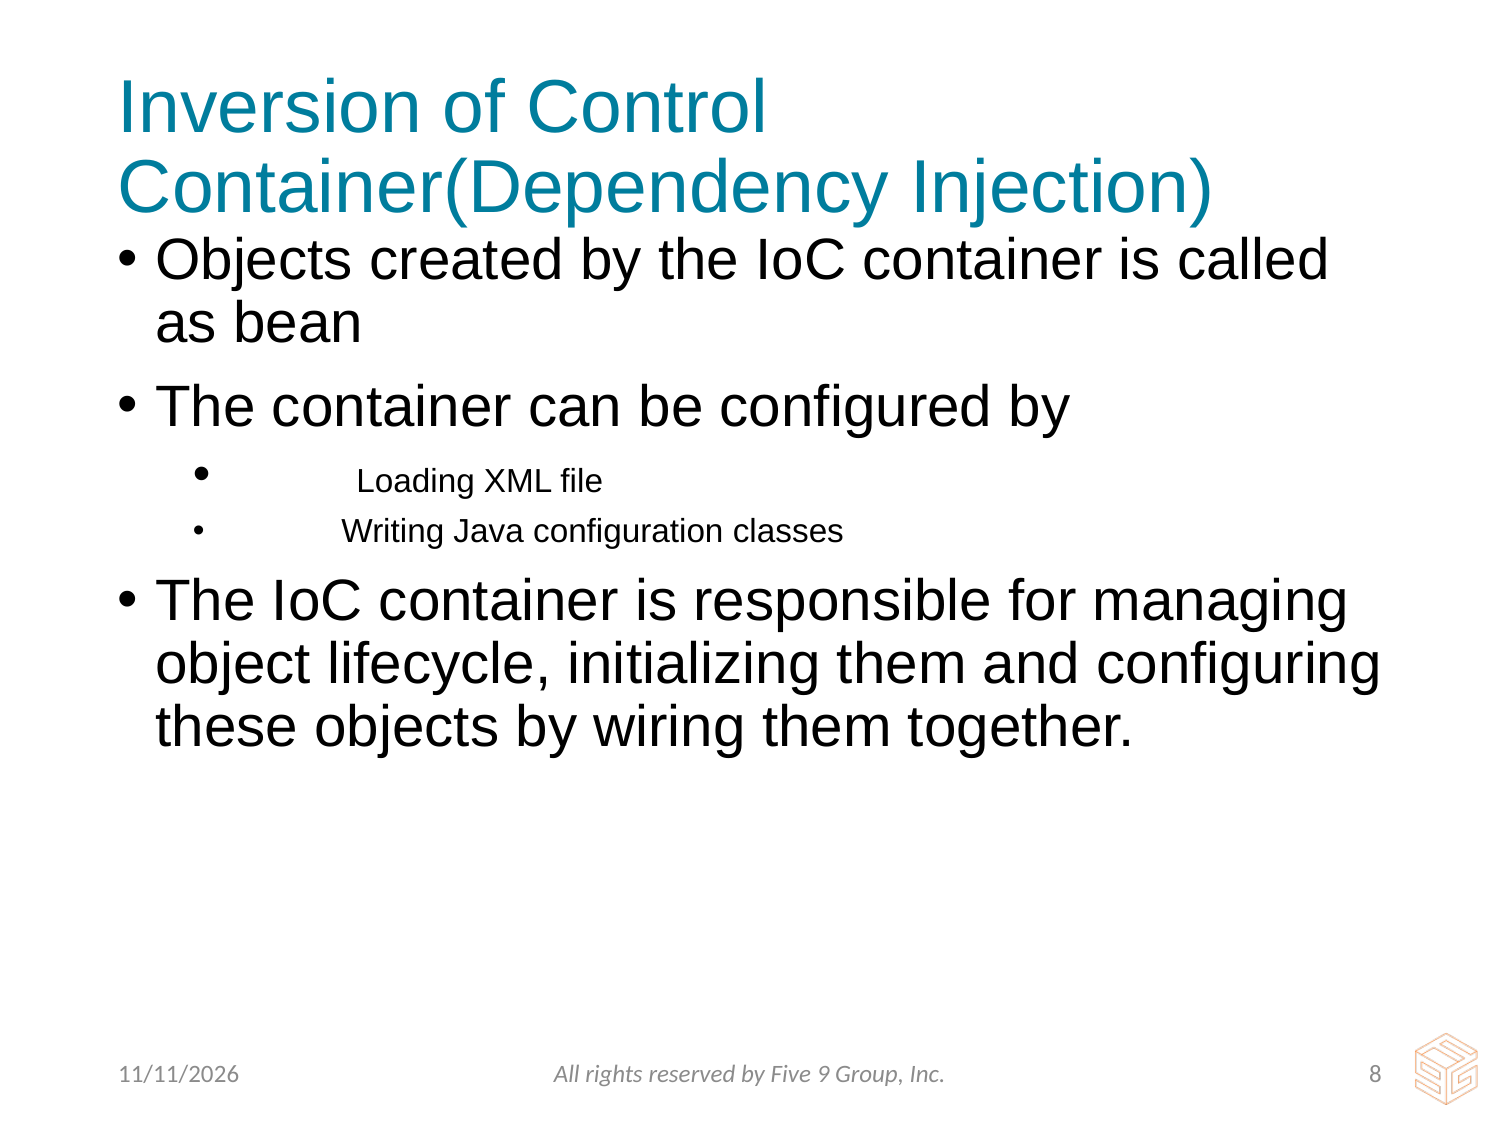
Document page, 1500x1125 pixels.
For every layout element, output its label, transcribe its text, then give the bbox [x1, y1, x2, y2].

list Objects created by the IoC container is called as bean The container can be configured by Loading XML file Writing Java configuration classes The IoC container is responsible for managing object lifecycle, initializing them and configuring these objects by wiring them together. [103, 222, 1419, 1011]
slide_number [103, 1042, 441, 1103]
title Inversion of Control Container(Dependency Injection) [103, 59, 1419, 222]
slide_number 7 [1059, 1042, 1397, 1103]
footer All rights reserved by Five 9 Group, Inc. [496, 1042, 1004, 1103]
